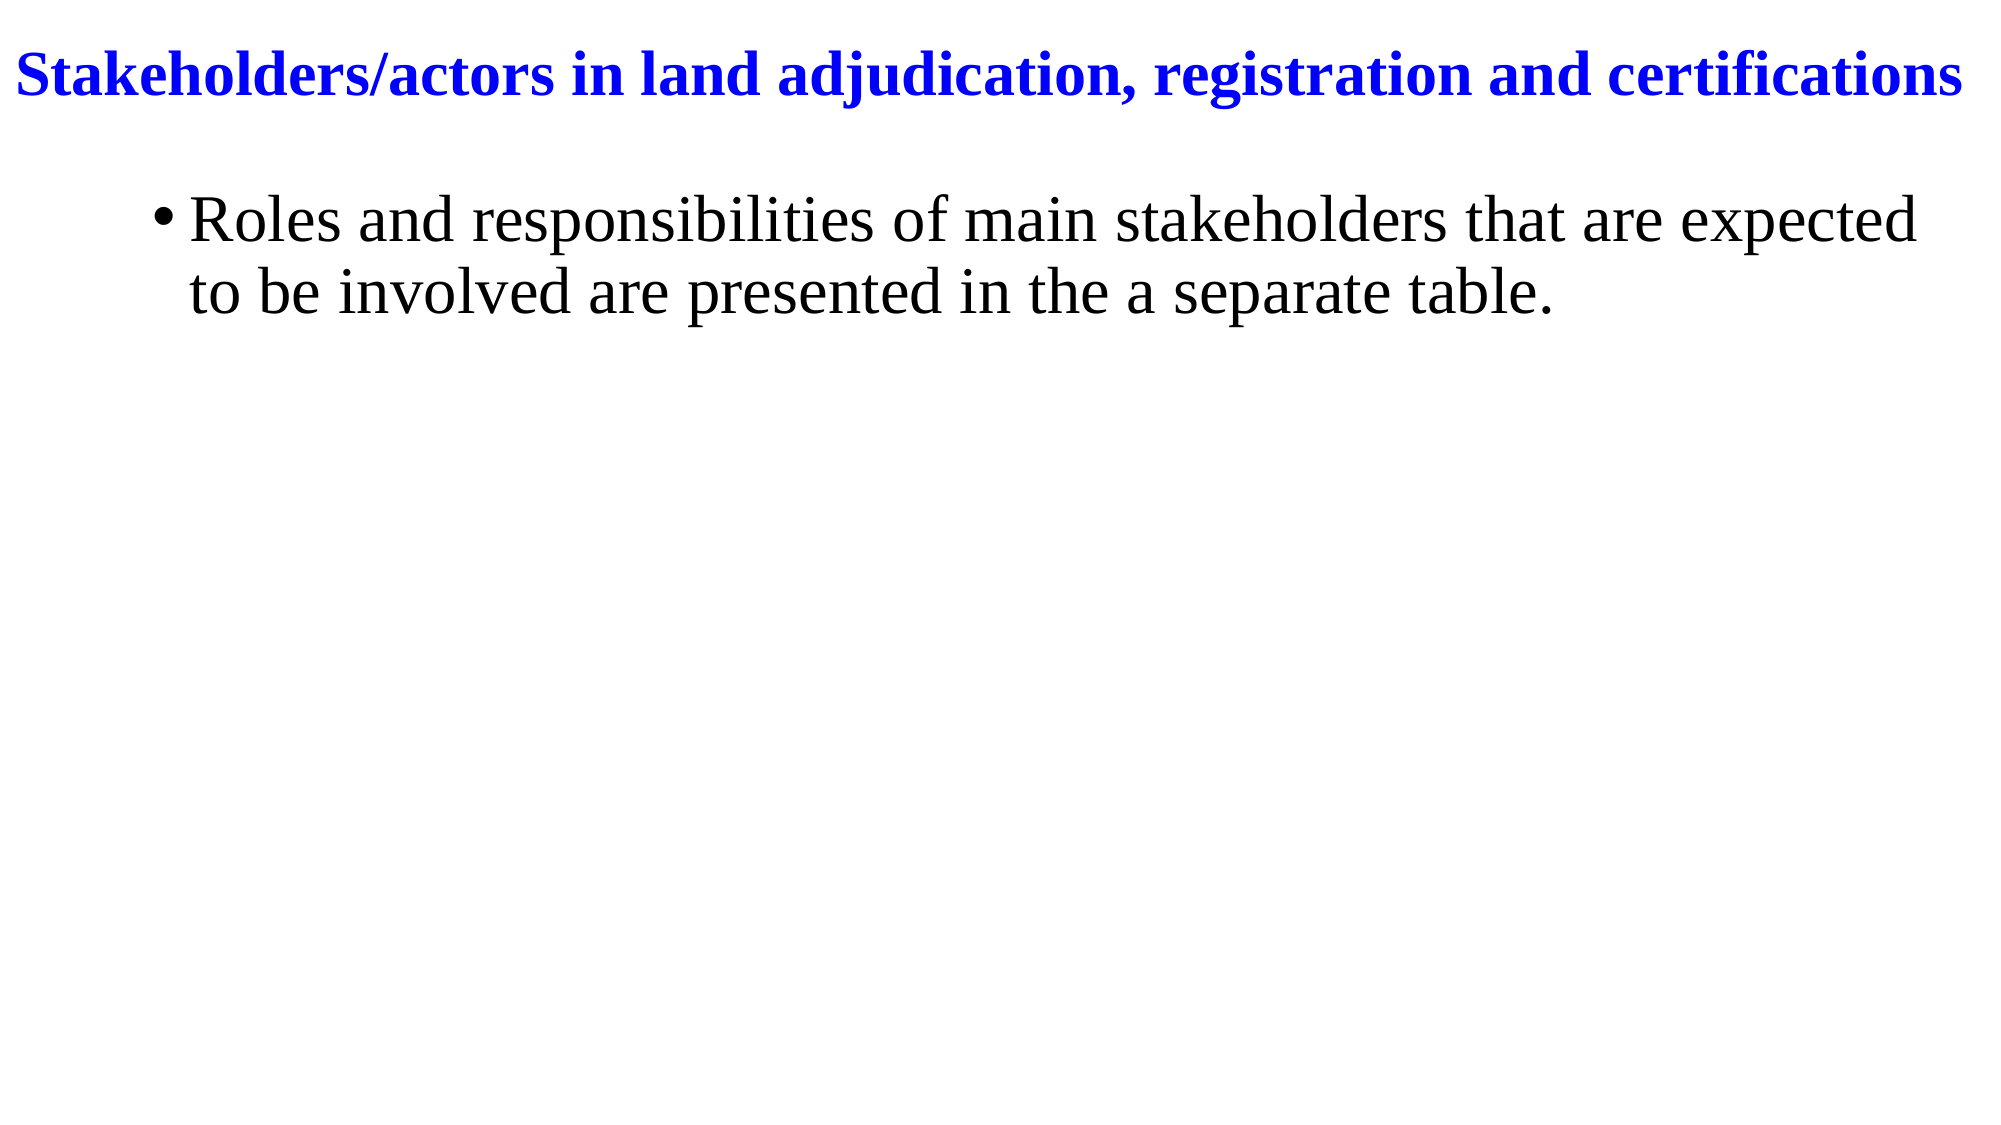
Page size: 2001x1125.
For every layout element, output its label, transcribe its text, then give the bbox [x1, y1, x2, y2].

list Roles and responsibilities of main stakeholders that are expected to be involved are presented in the a separate table. [137, 176, 1985, 1014]
title Stakeholders/actors in land adjudication, registration and certifications [0, 0, 2000, 150]
